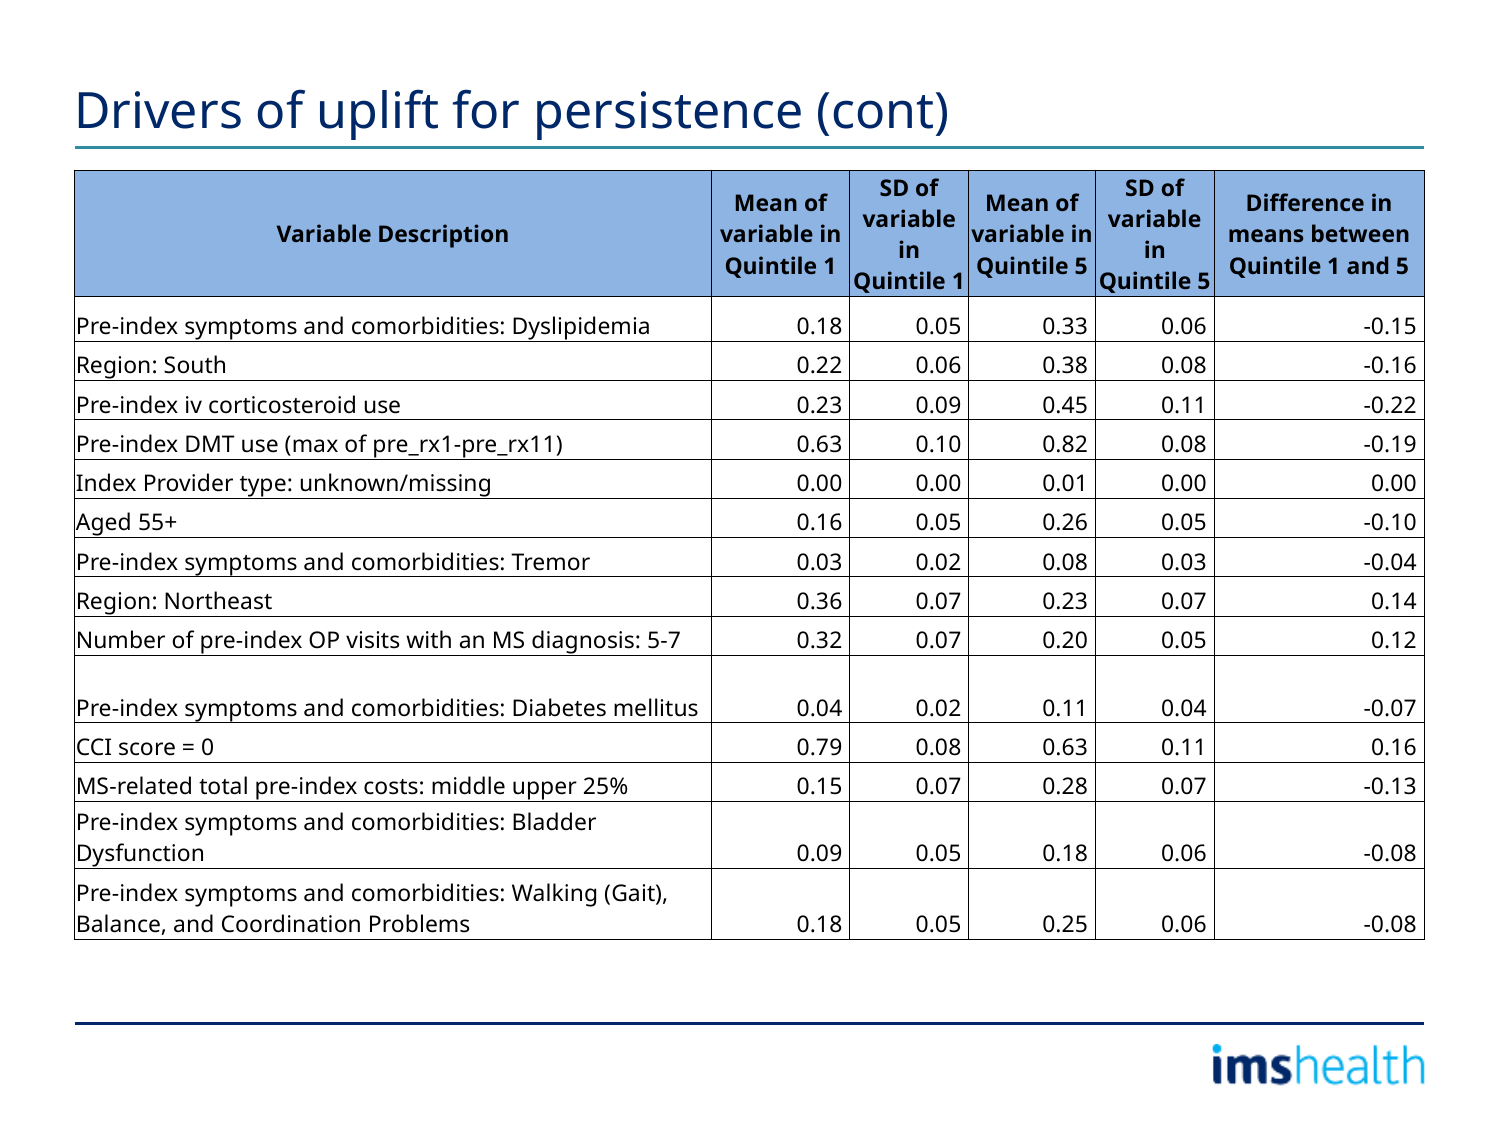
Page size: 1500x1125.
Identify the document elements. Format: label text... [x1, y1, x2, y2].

table_cell 0.08 [1096, 342, 1214, 380]
table_cell 0.08 [850, 723, 968, 762]
table_cell 0.05 [1096, 499, 1214, 537]
table_cell Pre-index symptoms and comorbidities: Dyslipidemia [75, 297, 711, 341]
table_header Mean of variable in Quintile 1 [712, 171, 849, 296]
table_cell 0.09 [712, 802, 849, 868]
table_cell 0.05 [850, 297, 968, 341]
table_cell Number of pre-index OP visits with an MS diagnosis: 5-7 [75, 617, 711, 655]
table_cell 0.05 [1096, 617, 1214, 655]
table_cell 0.23 [712, 381, 849, 419]
table_cell 0.22 [712, 342, 849, 380]
table_cell 0.03 [712, 538, 849, 576]
table_cell 0.05 [850, 802, 968, 868]
picture [1212, 1044, 1426, 1089]
table_cell -0.22 [1215, 381, 1424, 419]
table_cell MS-related total pre-index costs: middle upper 25% [75, 763, 711, 801]
table_cell -0.07 [1215, 656, 1424, 722]
table_cell 0.03 [1096, 538, 1214, 576]
table_cell 0.00 [1096, 460, 1214, 498]
table_cell -0.04 [1215, 538, 1424, 576]
text_box Drivers of uplift for persistence (cont) [74, 3, 1424, 138]
table_cell 0.08 [1096, 420, 1214, 459]
table_cell 0.01 [969, 460, 1095, 498]
table_cell 0.32 [712, 617, 849, 655]
table_cell 0.63 [969, 723, 1095, 762]
table_cell -0.08 [1215, 802, 1424, 868]
table_header Variable Description [75, 171, 711, 296]
table_cell -0.15 [1215, 297, 1424, 341]
table_cell 0.04 [712, 656, 849, 722]
table_cell 0.11 [1096, 723, 1214, 762]
table_cell Pre-index iv corticosteroid use [75, 381, 711, 419]
table_cell -0.19 [1215, 420, 1424, 459]
table_cell 0.18 [712, 297, 849, 341]
table_cell 0.28 [969, 763, 1095, 801]
table_cell Pre-index symptoms and comorbidities: Walking (Gait), Balance, and Coordination Problems [75, 869, 711, 939]
table_cell 0.07 [1096, 577, 1214, 616]
table_cell 0.38 [969, 342, 1095, 380]
table_cell 0.26 [969, 499, 1095, 537]
table_cell Aged 55+ [75, 499, 711, 537]
table_cell 0.06 [850, 342, 968, 380]
table_cell 0.02 [850, 656, 968, 722]
table_cell 0.08 [969, 538, 1095, 576]
table_cell 0.06 [1096, 297, 1214, 341]
table_cell -0.13 [1215, 763, 1424, 801]
table_cell 0.33 [969, 297, 1095, 341]
table_cell 0.07 [850, 617, 968, 655]
table_cell 0.14 [1215, 577, 1424, 616]
table_cell Pre-index symptoms and comorbidities: Diabetes mellitus [75, 656, 711, 722]
table_cell 0.18 [969, 802, 1095, 868]
table_cell 0.11 [1096, 381, 1214, 419]
table_cell 0.00 [850, 460, 968, 498]
table_cell 0.25 [969, 869, 1095, 939]
table_cell 0.07 [850, 577, 968, 616]
table_cell 0.09 [850, 381, 968, 419]
table_cell 0.45 [969, 381, 1095, 419]
table_cell 0.06 [1096, 802, 1214, 868]
table_cell 0.02 [850, 538, 968, 576]
table_cell 0.82 [969, 420, 1095, 459]
table_cell 0.10 [850, 420, 968, 459]
table_cell 0.07 [1096, 763, 1214, 801]
table_cell CCI score = 0 [75, 723, 711, 762]
table_cell 0.18 [712, 869, 849, 939]
table_cell 0.07 [850, 763, 968, 801]
table_header Difference in means between Quintile 1 and 5 [1215, 171, 1424, 296]
table_cell 0.20 [969, 617, 1095, 655]
table_cell -0.08 [1215, 869, 1424, 939]
table_cell 0.05 [850, 869, 968, 939]
table_cell 0.11 [969, 656, 1095, 722]
table_cell Region: South [75, 342, 711, 380]
table_cell Pre-index symptoms and comorbidities: Tremor [75, 538, 711, 576]
table_cell 0.05 [850, 499, 968, 537]
table_header Mean of variable in Quintile 5 [969, 171, 1095, 296]
table_cell 0.15 [712, 763, 849, 801]
table_cell -0.16 [1215, 342, 1424, 380]
table_cell 0.63 [712, 420, 849, 459]
table_cell 0.00 [712, 460, 849, 498]
table_cell 0.16 [712, 499, 849, 537]
table_cell -0.10 [1215, 499, 1424, 537]
table_header SD of variable in Quintile 5 [1096, 171, 1214, 296]
table_cell 0.06 [1096, 869, 1214, 939]
table_cell 0.00 [1215, 460, 1424, 498]
table_cell 0.36 [712, 577, 849, 616]
table_cell 0.04 [1096, 656, 1214, 722]
table_cell 0.23 [969, 577, 1095, 616]
table_cell 0.12 [1215, 617, 1424, 655]
table_cell Region: Northeast [75, 577, 711, 616]
table_cell 0.16 [1215, 723, 1424, 762]
table_cell Pre-index DMT use (max of pre_rx1-pre_rx11) [75, 420, 711, 459]
table_cell Pre-index symptoms and comorbidities: Bladder Dysfunction [75, 802, 711, 868]
table_header SD of variable in Quintile 1 [850, 171, 968, 296]
table_cell 0.79 [712, 723, 849, 762]
table_cell Index Provider type: unknown/missing [75, 460, 711, 498]
